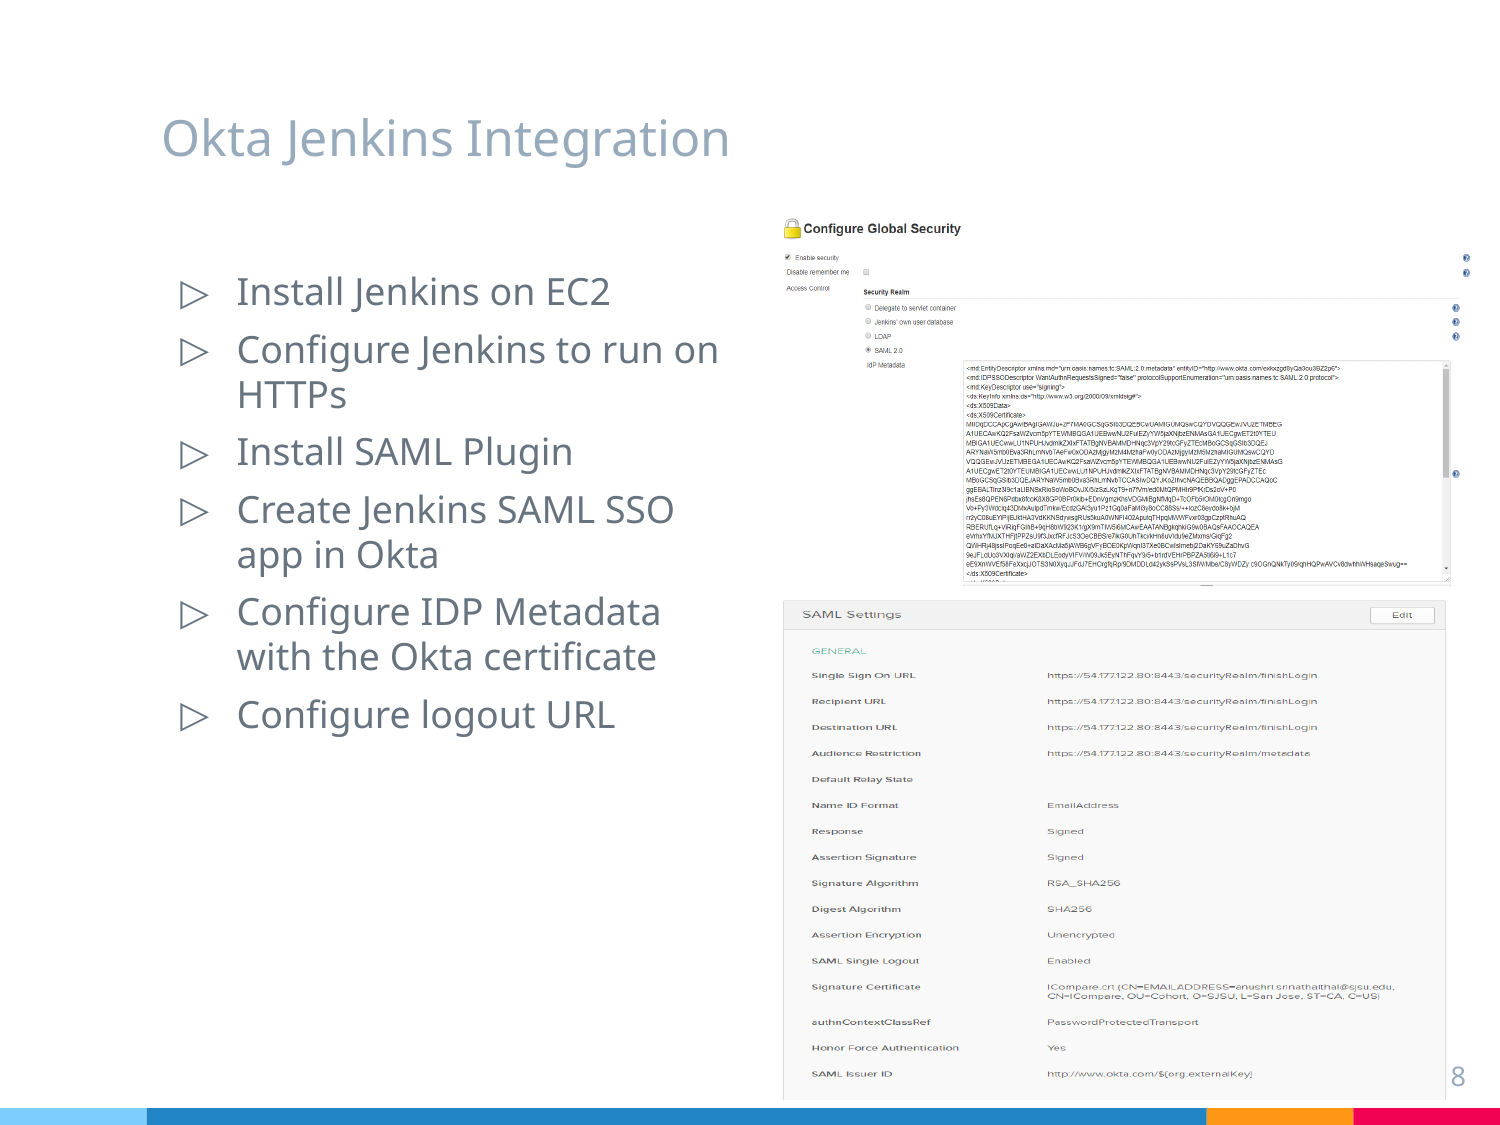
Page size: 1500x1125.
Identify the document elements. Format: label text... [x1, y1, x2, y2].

title Okta Jenkins Integration [146, 40, 757, 182]
picture [779, 204, 1474, 586]
slide_number ‹#› [1391, 1043, 1482, 1113]
picture [781, 599, 1447, 1101]
list Install Jenkins on EC2 Configure Jenkins to run on HTTPs Install SAML Plugin Create Jenkins SAML SSO app in Okta Configure IDP Metadata with the Okta certificate Configure logout URL [146, 195, 757, 975]
